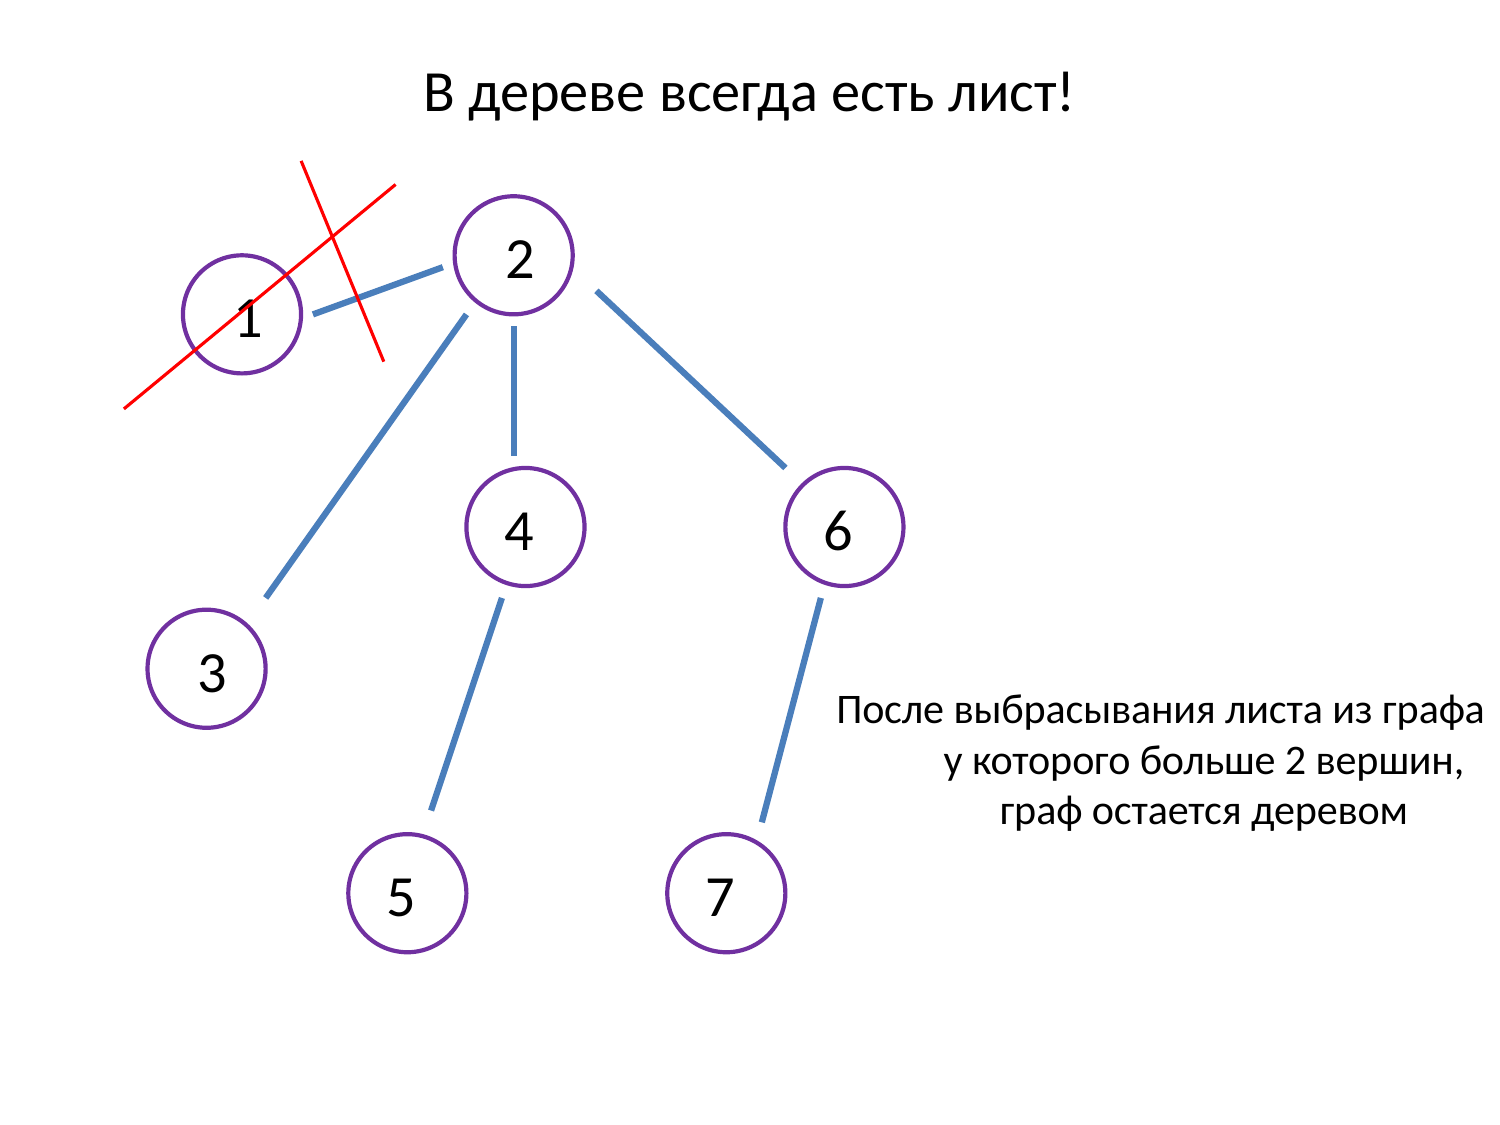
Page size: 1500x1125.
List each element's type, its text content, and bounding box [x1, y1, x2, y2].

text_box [430, 597, 503, 811]
text_box 4 [490, 479, 549, 575]
text_box [471, 465, 587, 589]
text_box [265, 314, 467, 599]
text_box После выбрасывания листа из графа у которого больше 2 вершин, граф остается деревом [820, 668, 1500, 846]
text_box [761, 597, 822, 823]
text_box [300, 160, 384, 182]
text_box [452, 194, 575, 317]
text_box [346, 832, 469, 955]
text_box 6 [808, 479, 868, 575]
text_box 7 [690, 845, 750, 941]
text_box 2 [490, 208, 550, 303]
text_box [400, 266, 444, 312]
text_box [145, 607, 268, 730]
text_box 5 [371, 845, 431, 941]
text_box [665, 832, 788, 955]
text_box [596, 290, 786, 469]
text_box 3 [182, 621, 242, 716]
text_box В дереве всегда есть лист! [0, 0, 1500, 178]
text_box [783, 465, 906, 589]
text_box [123, 184, 396, 410]
